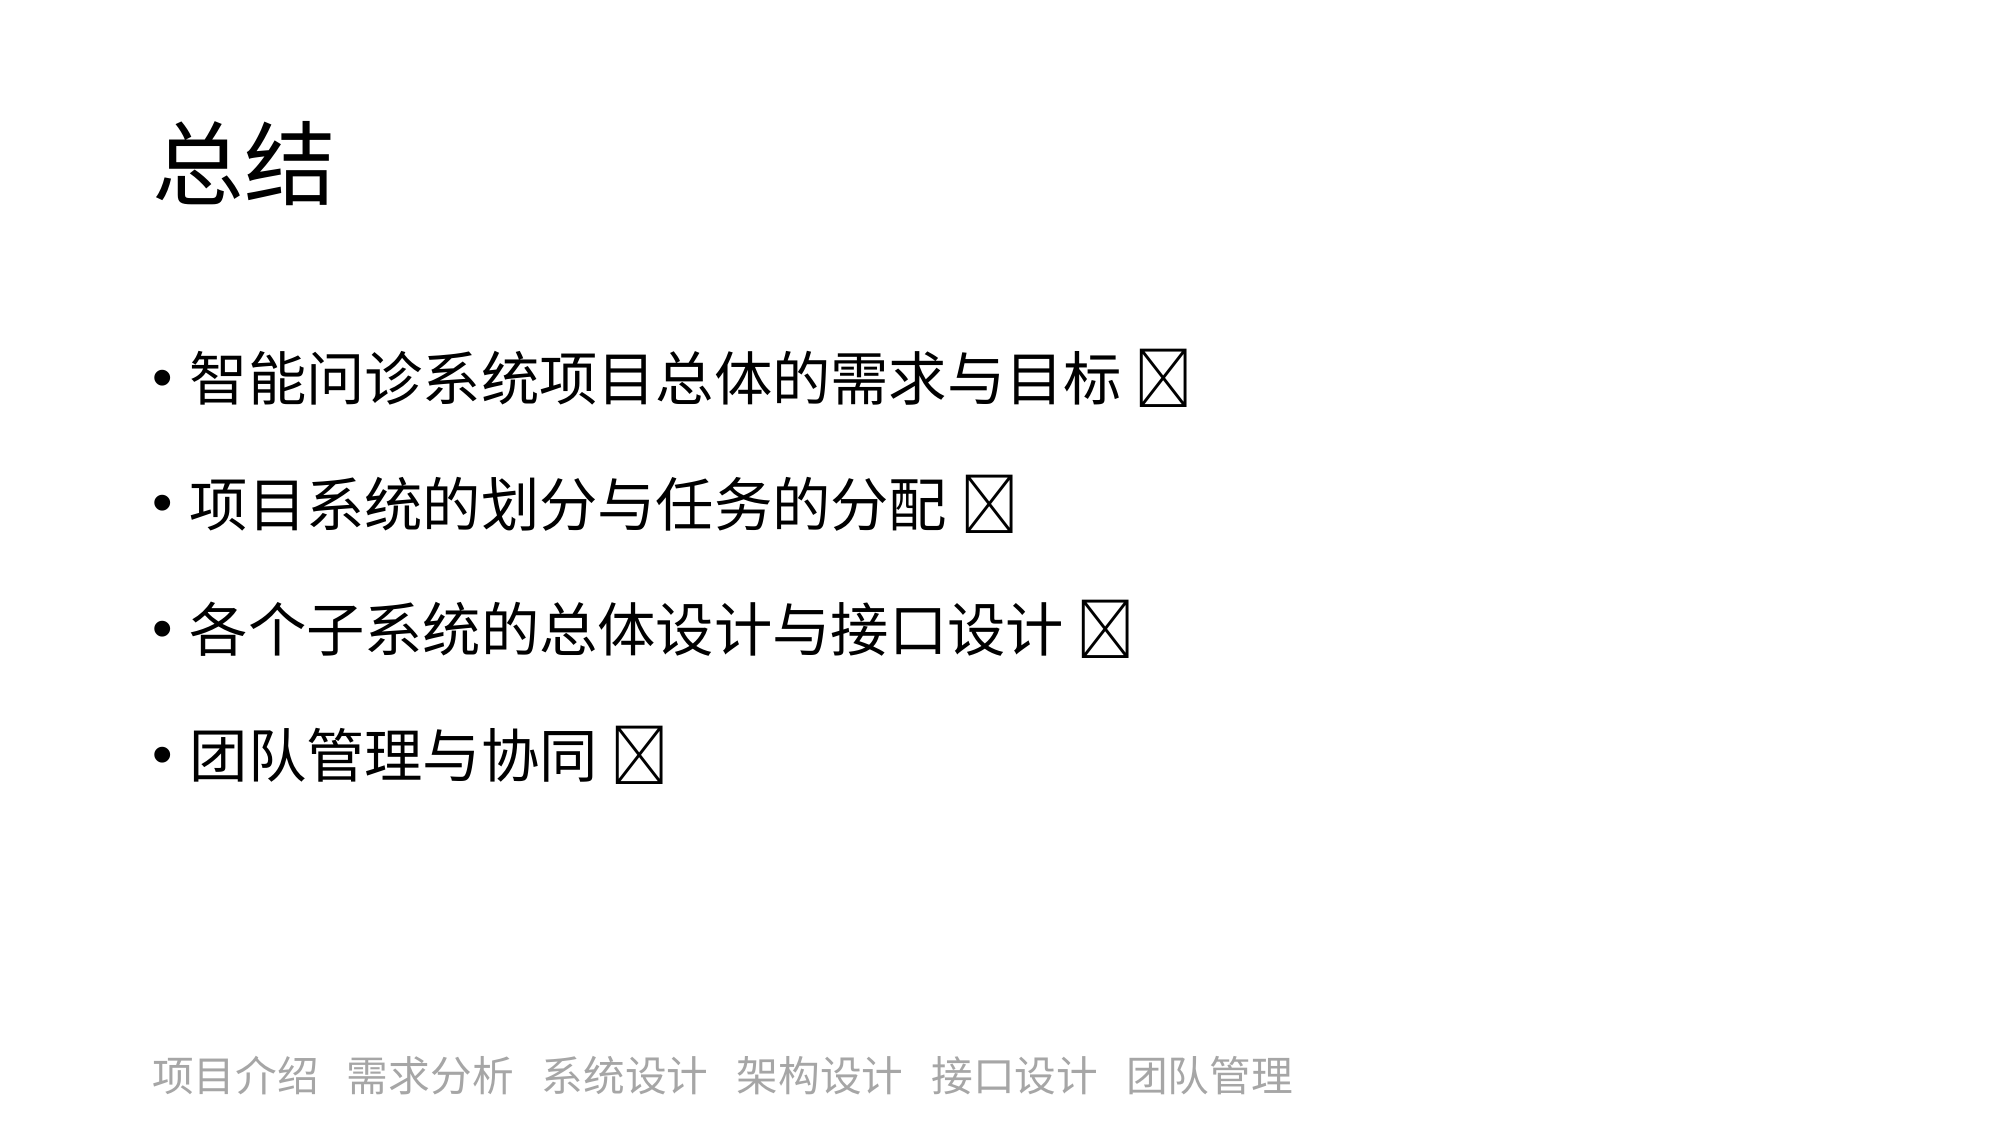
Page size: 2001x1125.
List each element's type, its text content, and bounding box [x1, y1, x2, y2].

list 智能问诊系统项目总体的需求与目标 ✅ 项目系统的划分与任务的分配 ✅ 各个子系统的总体设计与接口设计 ✅ 团队管理与协同 ✅ [137, 299, 1863, 1014]
title 总结 [137, 59, 1863, 278]
